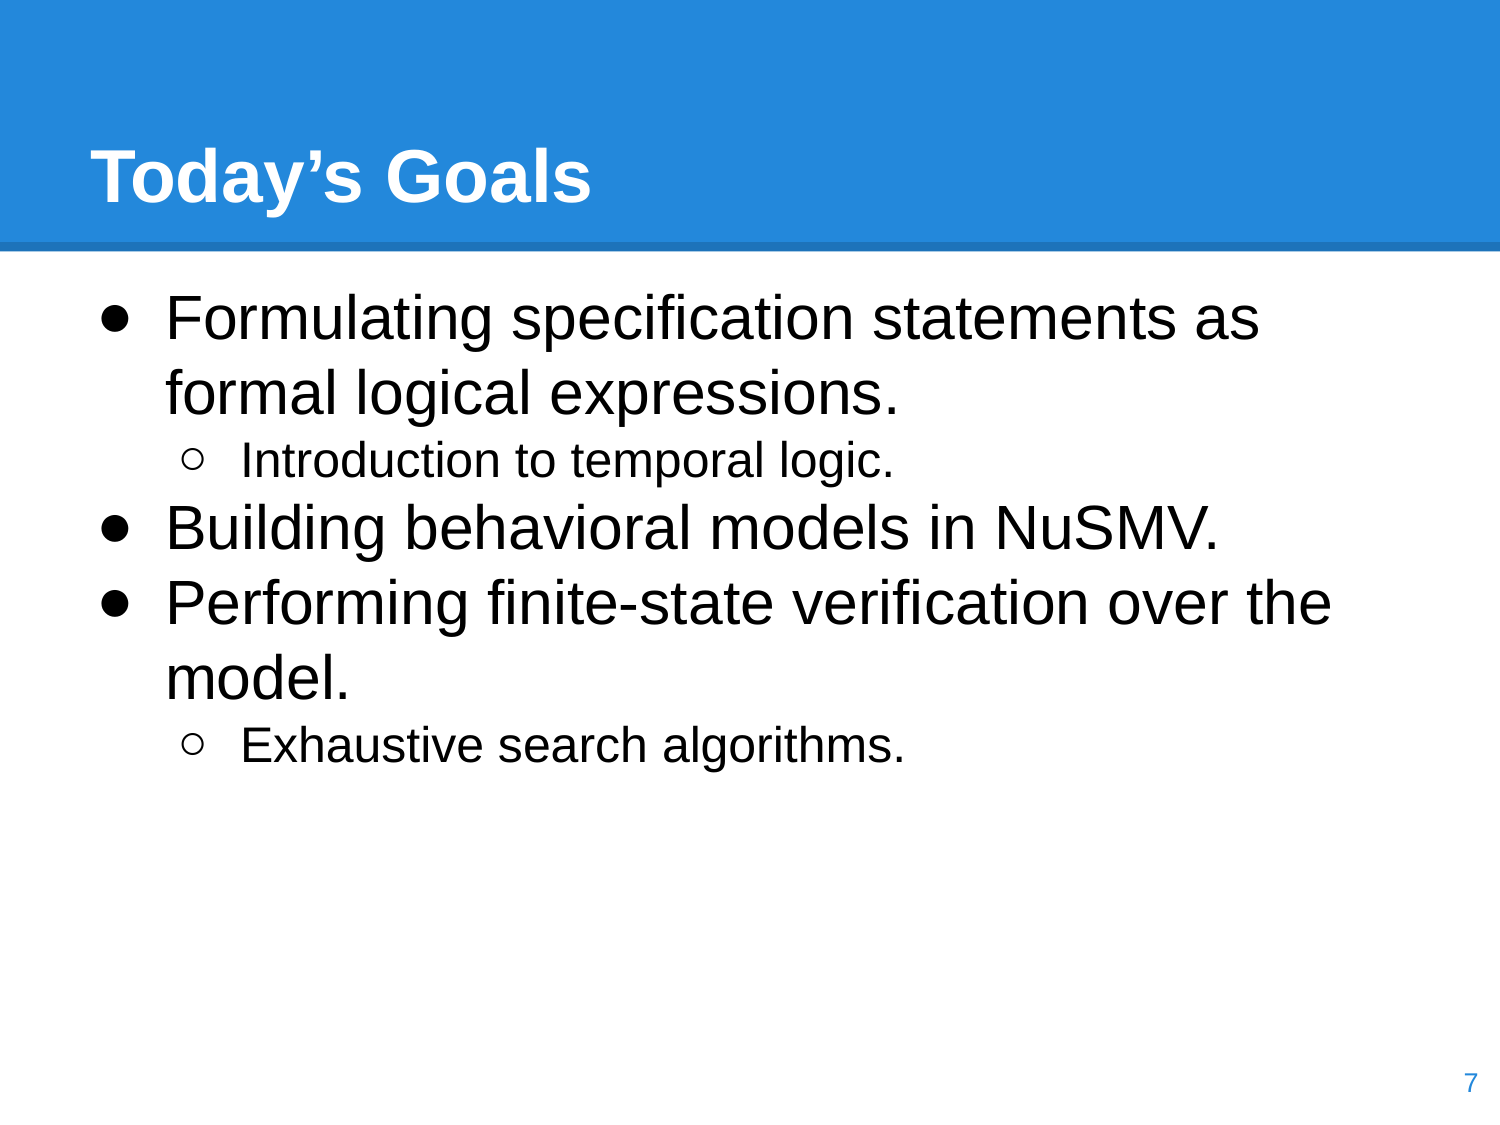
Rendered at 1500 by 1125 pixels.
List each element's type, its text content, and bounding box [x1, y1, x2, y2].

list Formulating specification statements as formal logical expressions. Introduction to temporal logic. Building behavioral models in NuSMV. Performing finite-state verification over the model. Exhaustive search algorithms. [75, 262, 1425, 1078]
title Today’s Goals [75, 45, 1425, 233]
slide_number ‹#› [1403, 1038, 1494, 1125]
